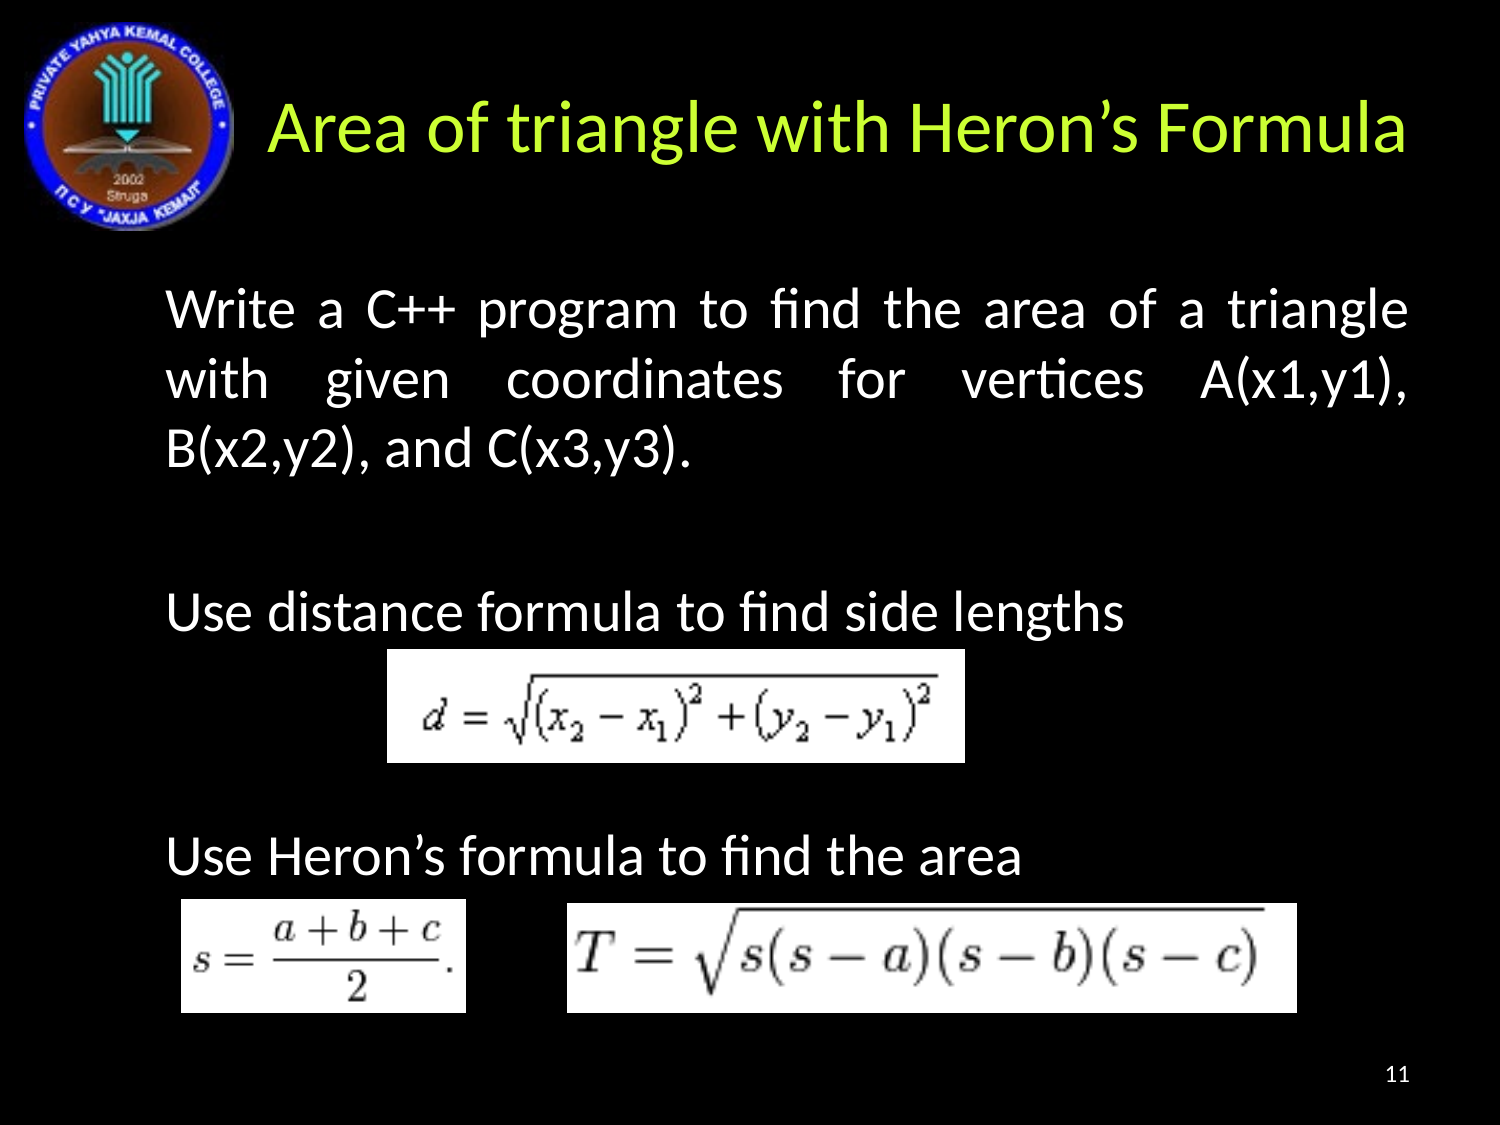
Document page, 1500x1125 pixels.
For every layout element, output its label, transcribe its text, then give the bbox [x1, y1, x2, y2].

slide_number 11 [1074, 1042, 1425, 1103]
picture [387, 649, 965, 763]
list Write a C++ program to find the area of a triangle with given coordinates for vertices A(x1,y1), B(x2,y2), and C(x3,y3). Use distance formula to find side lengths Use Heron’s formula to find the area [75, 262, 1425, 1005]
picture [567, 903, 1297, 1013]
picture [24, 21, 234, 231]
picture [181, 899, 467, 1013]
title Area of triangle with Heron’s Formula [238, 45, 1425, 200]
